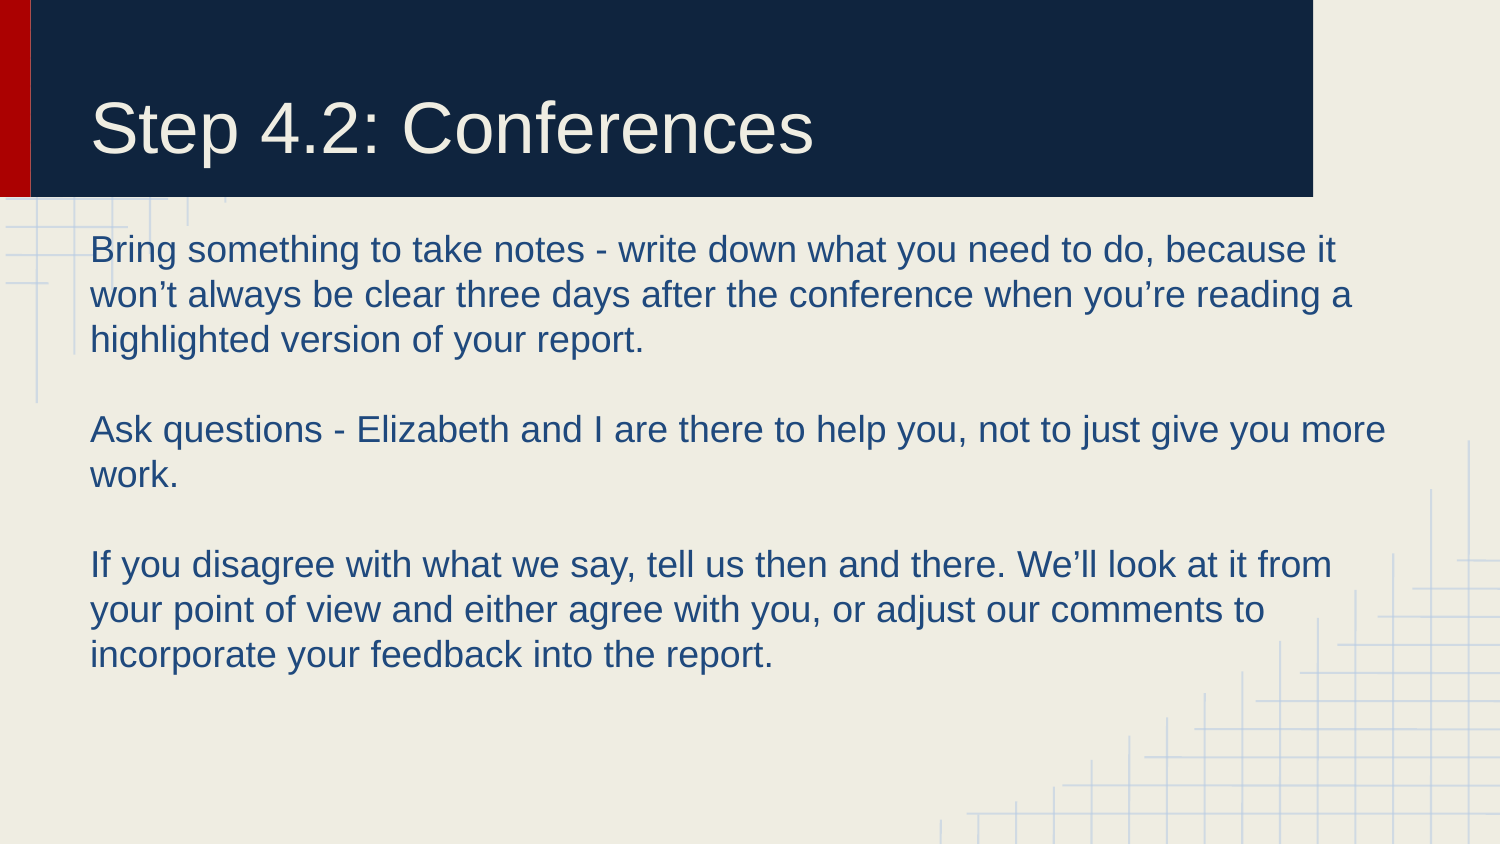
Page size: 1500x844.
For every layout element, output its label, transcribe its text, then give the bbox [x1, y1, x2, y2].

list Bring something to take notes - write down what you need to do, because it won’t always be clear three days after the conference when you’re reading a highlighted version of your report. Ask questions - Elizabeth and I are there to help you, not to just give you more work. If you disagree with what we say, tell us then and there. We’ll look at it from your point of view and either agree with you, or adjust our comments to incorporate your feedback into the report. [75, 209, 1425, 806]
title Step 4.2: Conferences [75, 16, 1276, 183]
